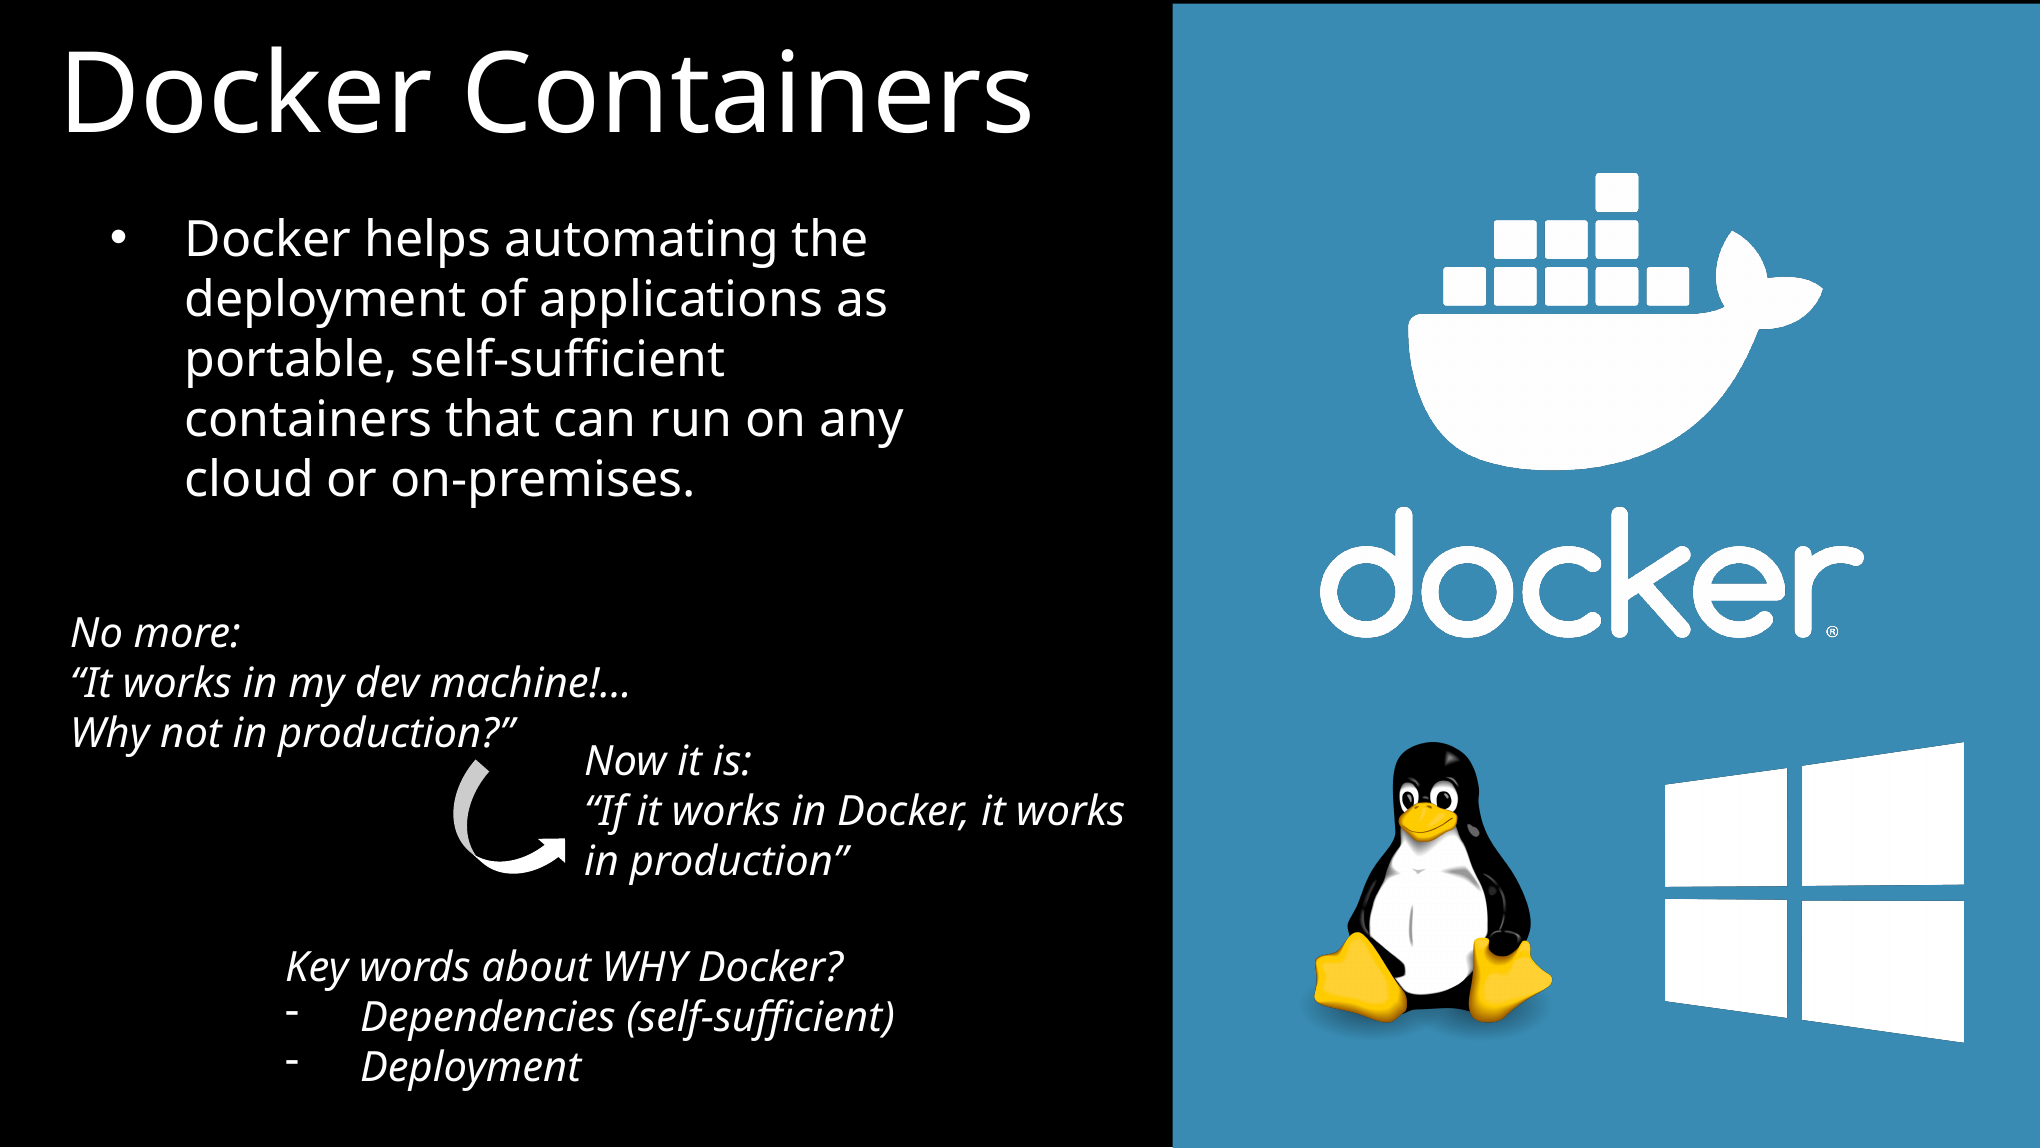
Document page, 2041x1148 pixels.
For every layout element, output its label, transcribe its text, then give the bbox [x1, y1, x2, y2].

text_box Key words about WHY Docker? Dependencies (self-sufficient) Deployment [270, 932, 911, 1098]
picture [1319, 173, 1864, 638]
text_box Docker helps automating the deployment of applications as portable, self-sufficient containers that can run on any cloud or on-premises. [95, 198, 971, 574]
picture [1665, 742, 1964, 1043]
text_box [1172, 3, 2041, 1148]
text_box Now it is: “If it works in Docker, it works in production” [569, 726, 1173, 891]
text_box Docker Containers [10, 12, 1085, 163]
text_box [452, 757, 567, 875]
text_box No more: “It works in my dev machine!... Why not in production?” [55, 598, 648, 764]
picture [1297, 742, 1553, 1043]
